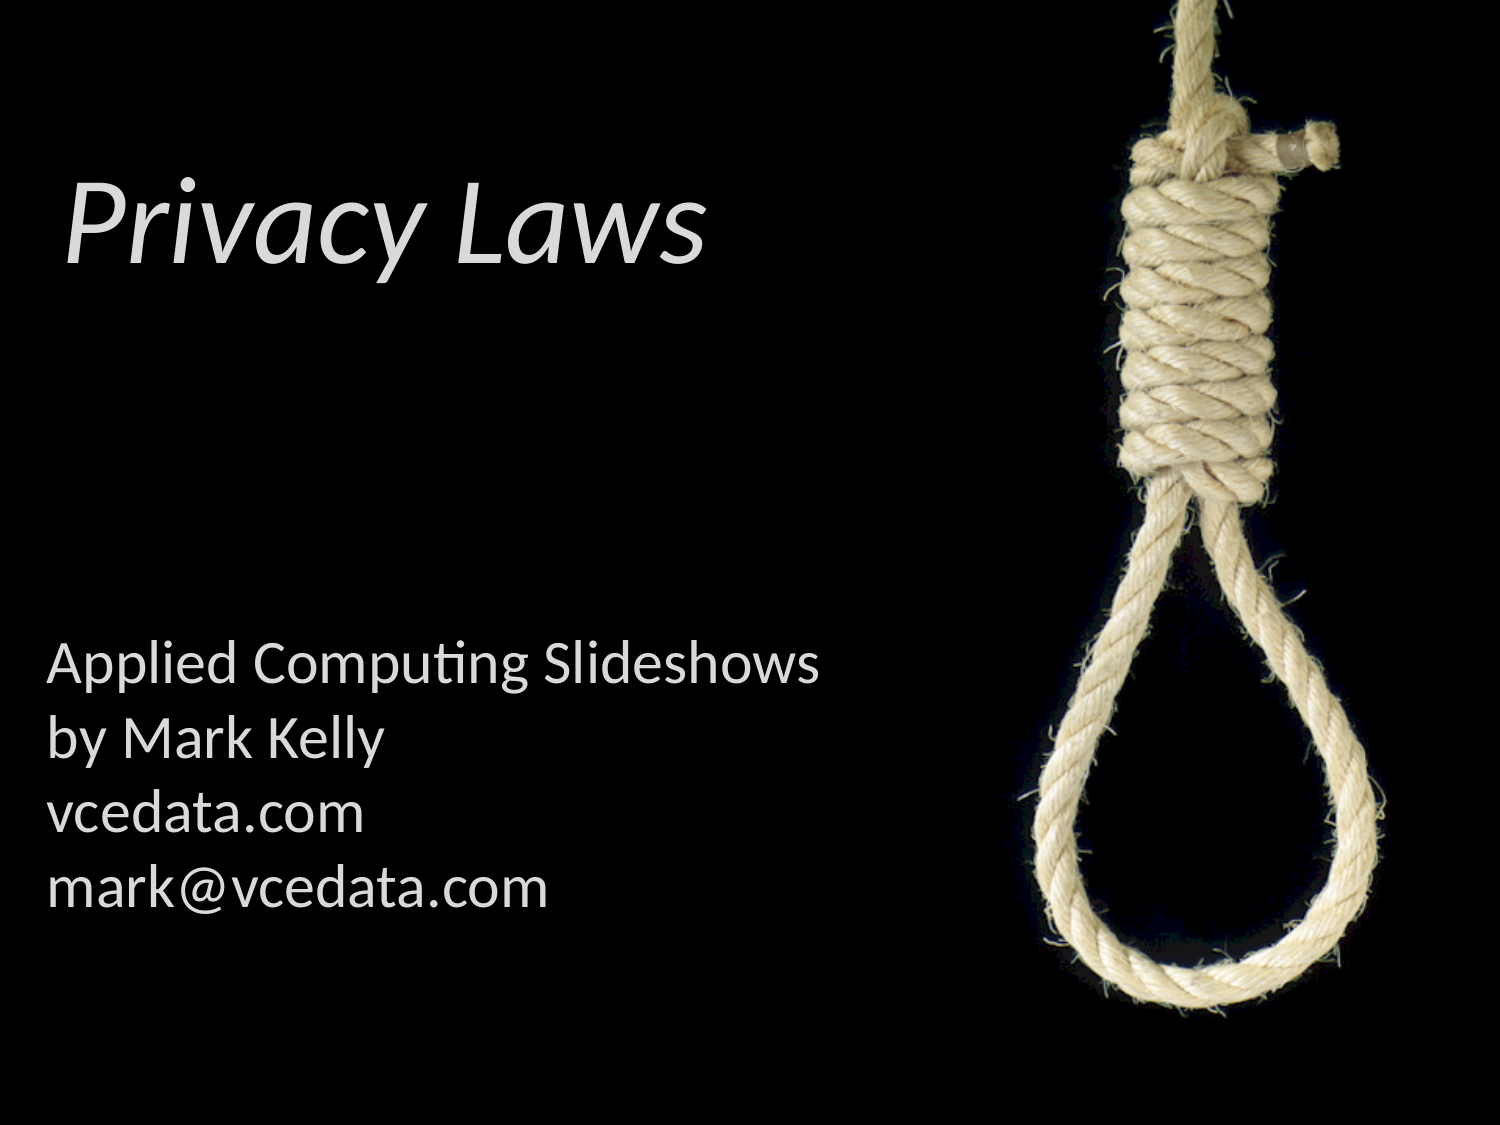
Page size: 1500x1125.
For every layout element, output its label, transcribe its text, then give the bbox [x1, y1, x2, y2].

text_box Privacy Laws [46, 74, 924, 391]
subtitle Applied Computing Slideshows by Mark Kelly vcedata.com mark@vcedata.com [46, 637, 924, 925]
picture [929, 0, 1500, 1040]
